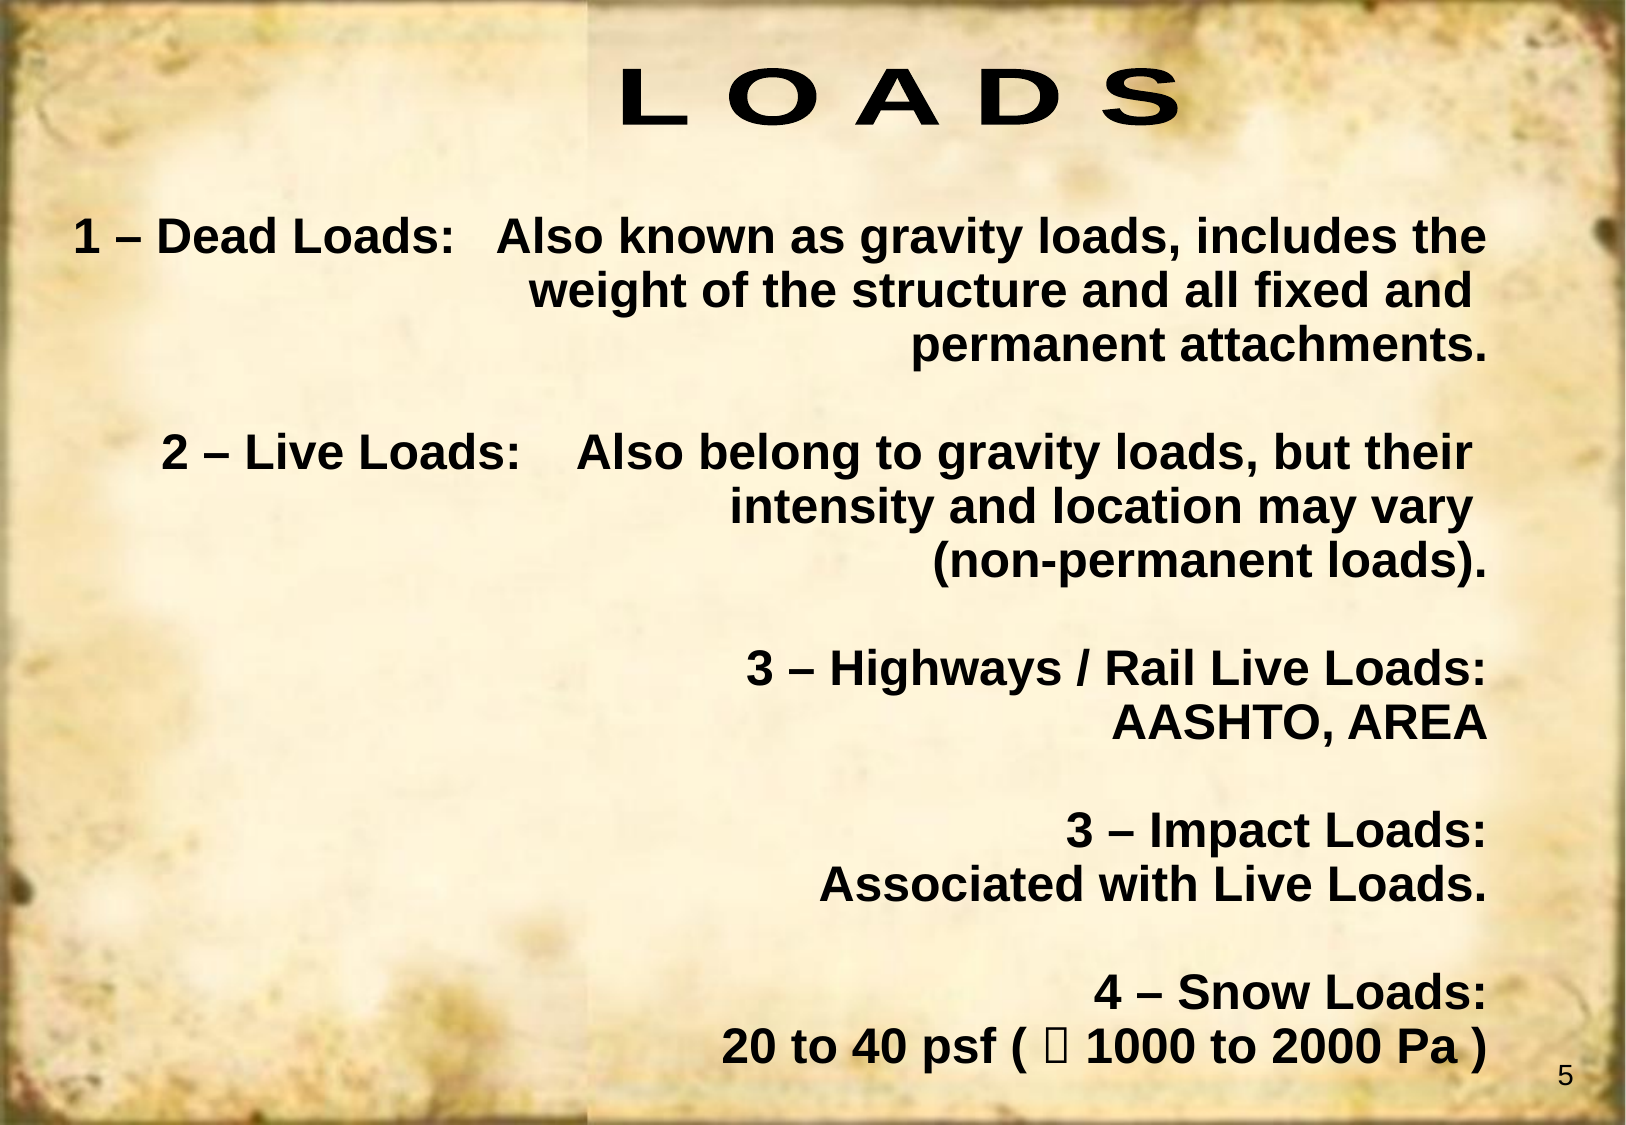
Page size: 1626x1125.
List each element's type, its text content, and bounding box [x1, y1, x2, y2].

picture [0, 0, 1626, 1125]
text_box 5 [1542, 1048, 1589, 1099]
text_box 1 – Dead Loads: Also known as gravity loads, includes the weight of the structure and all fixed and permanent attachments. 2 – Live Loads: Also belong to gravity loads, but their intensity and location may vary (non-permanent loads). 3 – Highways / Rail Live Loads: AASHTO, AREA 3 – Impact Loads: Associated with Live Loads. 4 – Snow Loads: 20 to 40 psf (  1000 to 2000 Pa ) [57, 203, 1504, 1083]
